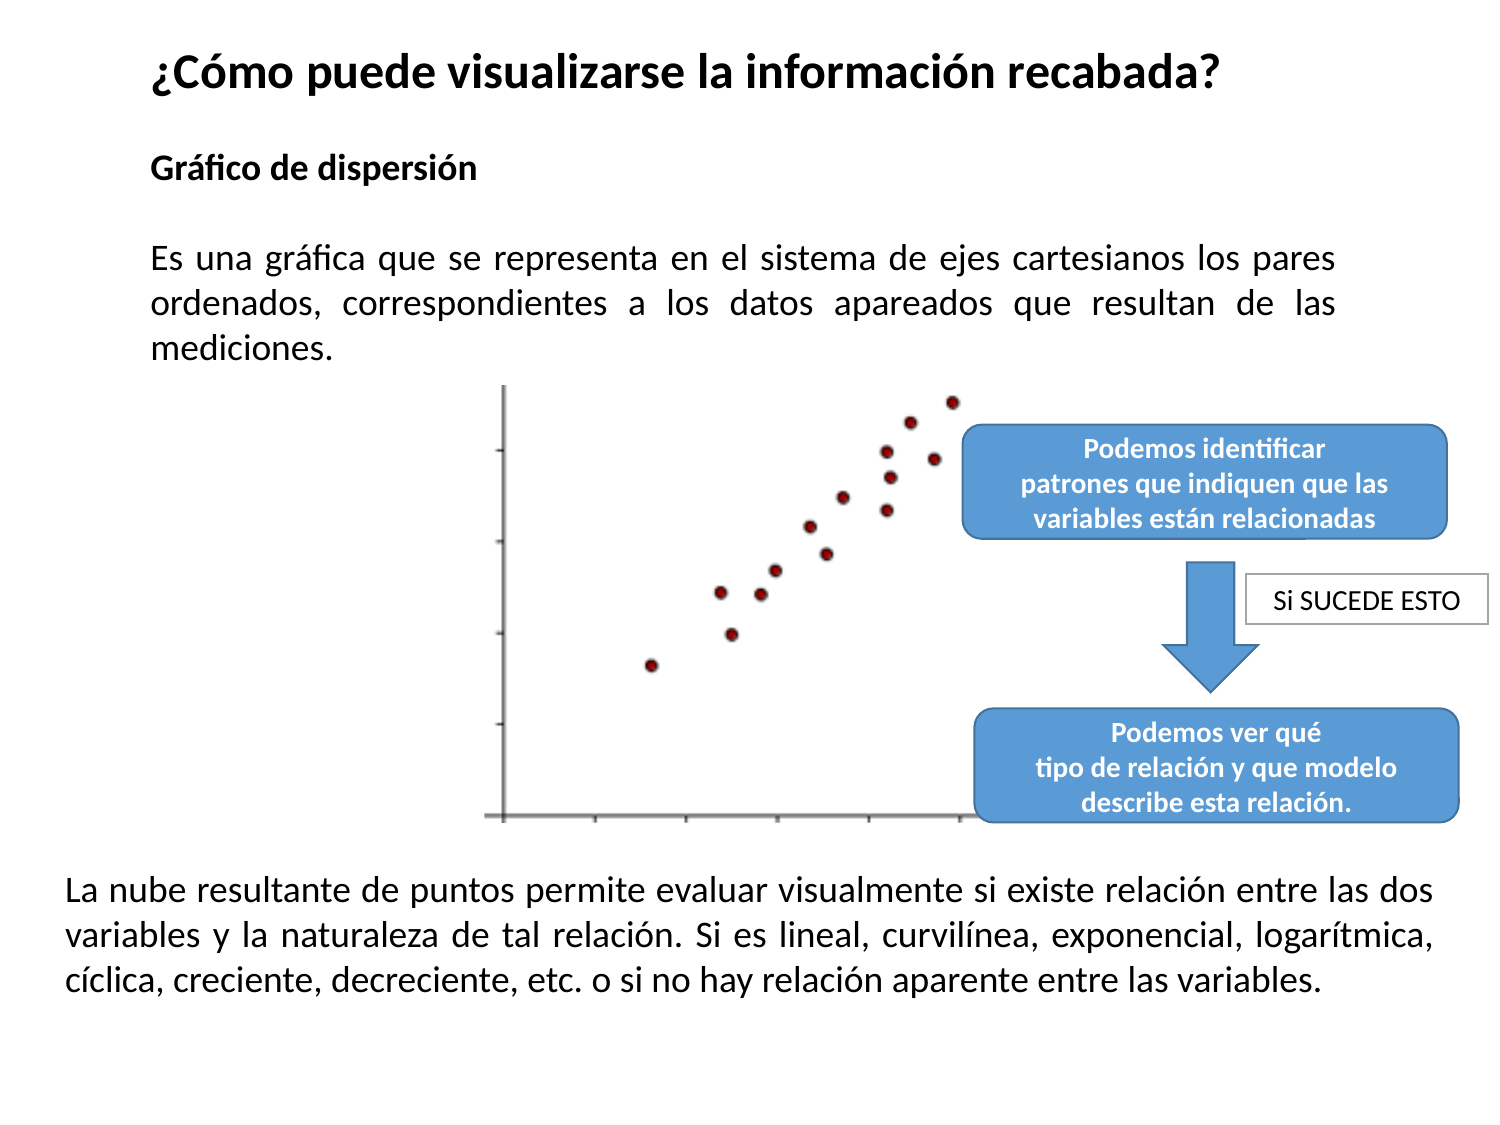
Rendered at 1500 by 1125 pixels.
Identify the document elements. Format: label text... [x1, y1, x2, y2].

text_box [1160, 561, 1261, 694]
text_box La nube resultante de puntos permite evaluar visualmente si existe relación entre las dos variables y la naturaleza de tal relación. Si es lineal, curvilínea, exponencial, logarítmica, cíclica, creciente, decreciente, etc. o si no hay relación aparente entre las variables. [50, 857, 1450, 1053]
picture [484, 385, 1016, 823]
text_box Podemos identificar patrones que indiquen que las variables están relacionadas [1016, 423, 1448, 540]
text_box ¿Cómo puede visualizarse la información recabada? Gráfico de dispersión Es una gráfica que se representa en el sistema de ejes cartesianos los pares ordenados, correspondientes a los datos apareados que resultan de las mediciones. [135, 30, 1353, 421]
text_box Si SUCEDE ESTO [1245, 573, 1489, 625]
text_box Podemos ver qué tipo de relación y que modelo describe esta relación. [989, 707, 1460, 824]
